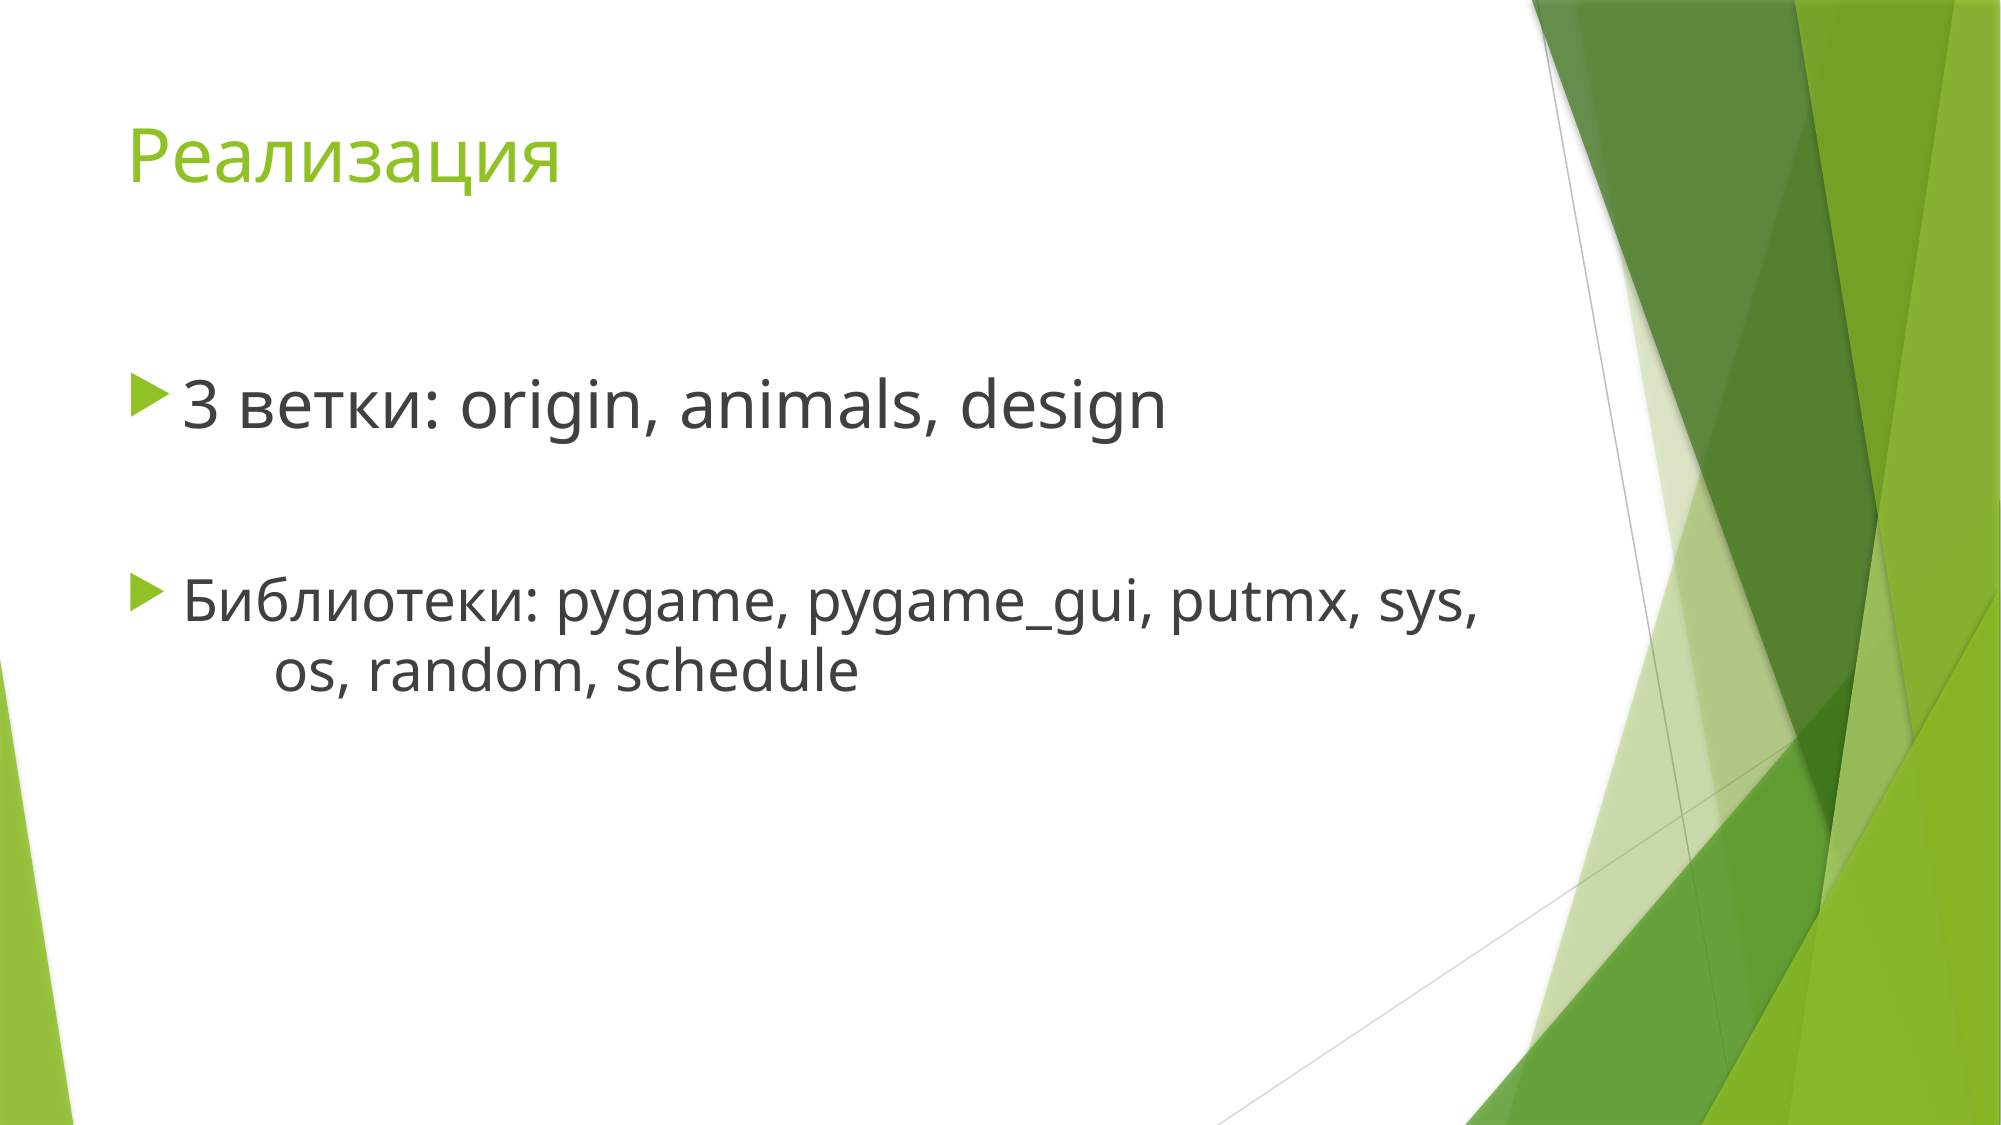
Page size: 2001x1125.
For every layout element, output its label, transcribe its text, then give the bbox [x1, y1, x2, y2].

title Реализация [111, 99, 1522, 317]
list 3 ветки: origin, animals, design Библиотеки: pygame, pygame_gui, putmx, sys, os, random, schedule [111, 354, 1522, 750]
